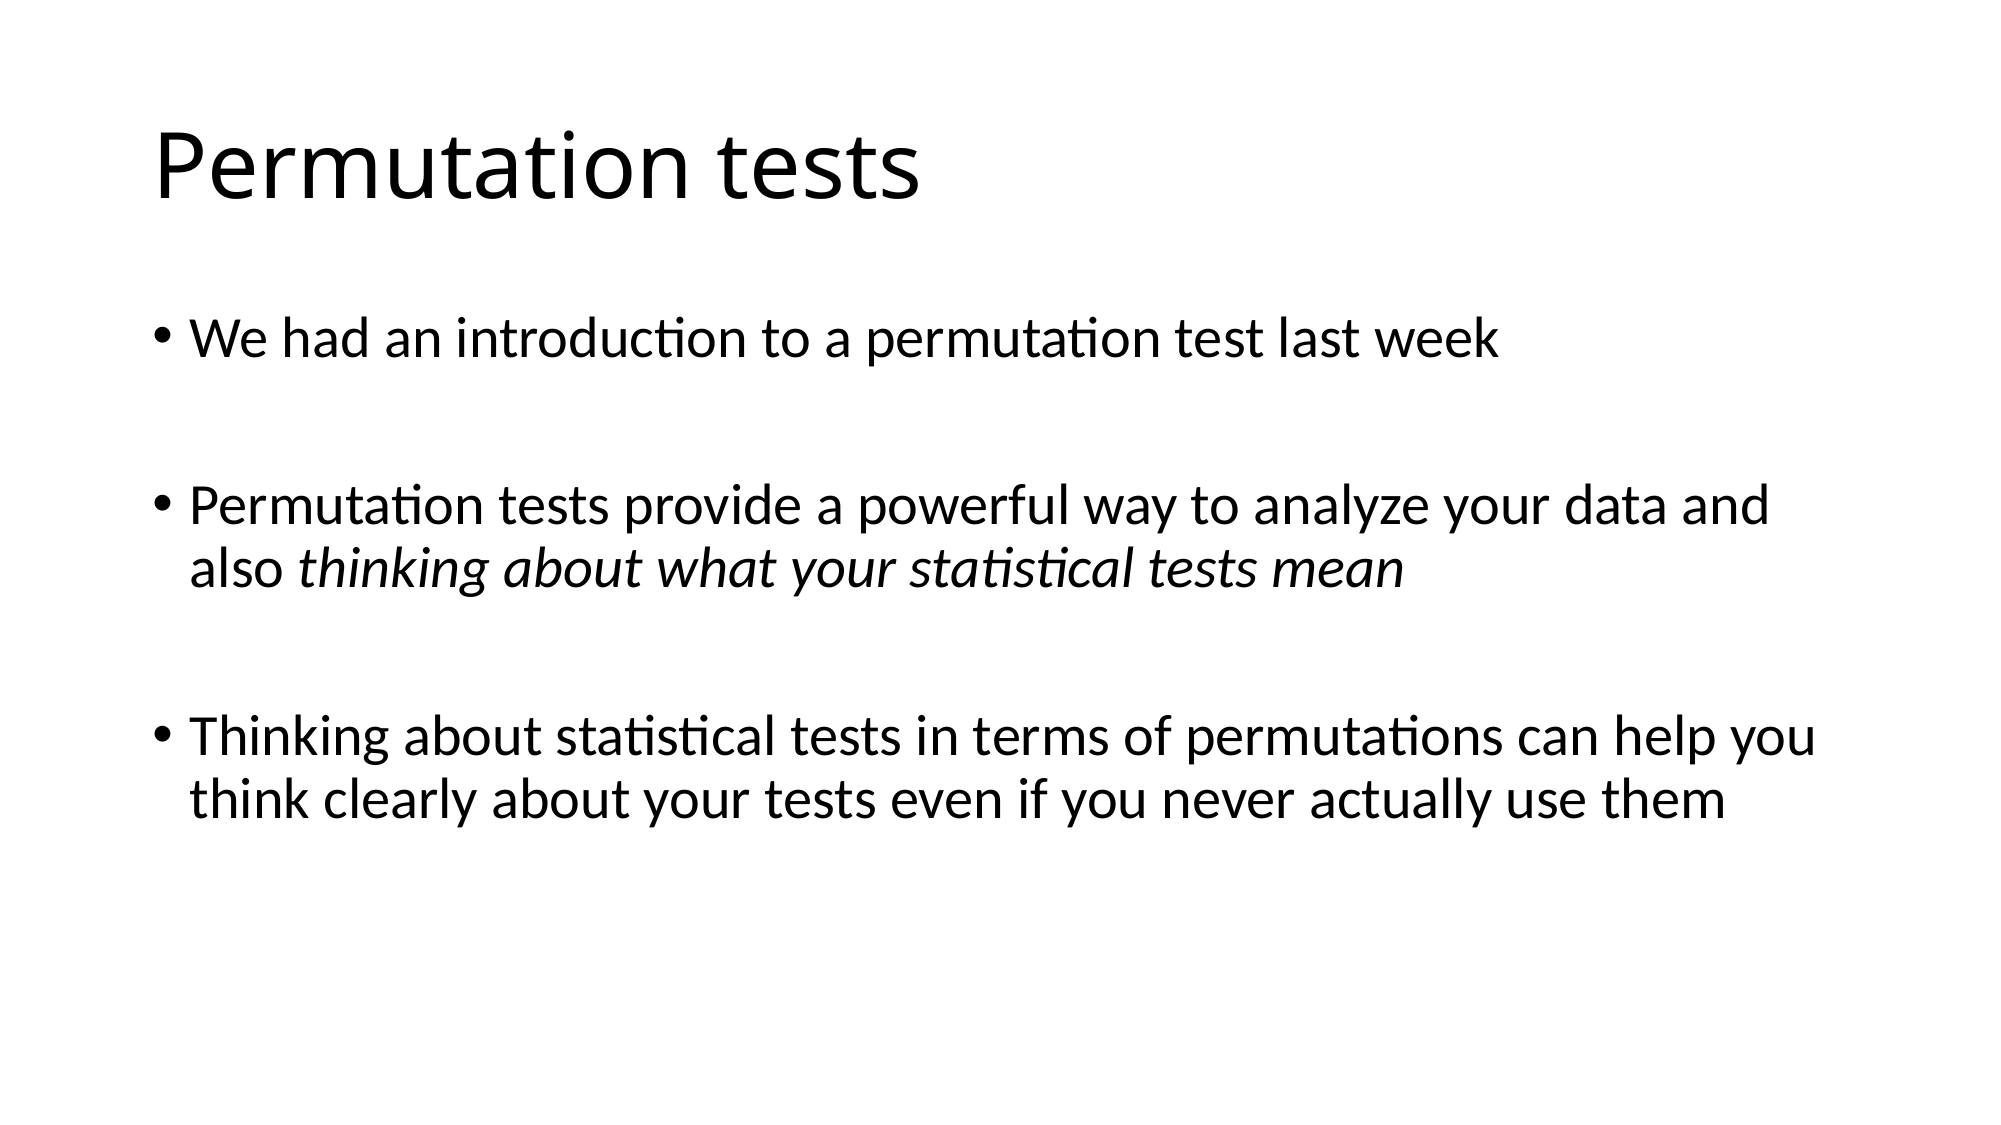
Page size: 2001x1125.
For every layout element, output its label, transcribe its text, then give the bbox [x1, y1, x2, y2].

list We had an introduction to a permutation test last week Permutation tests provide a powerful way to analyze your data and also thinking about what your statistical tests mean Thinking about statistical tests in terms of permutations can help you think clearly about your tests even if you never actually use them [137, 299, 1863, 1014]
title Permutation tests [137, 59, 1863, 278]
